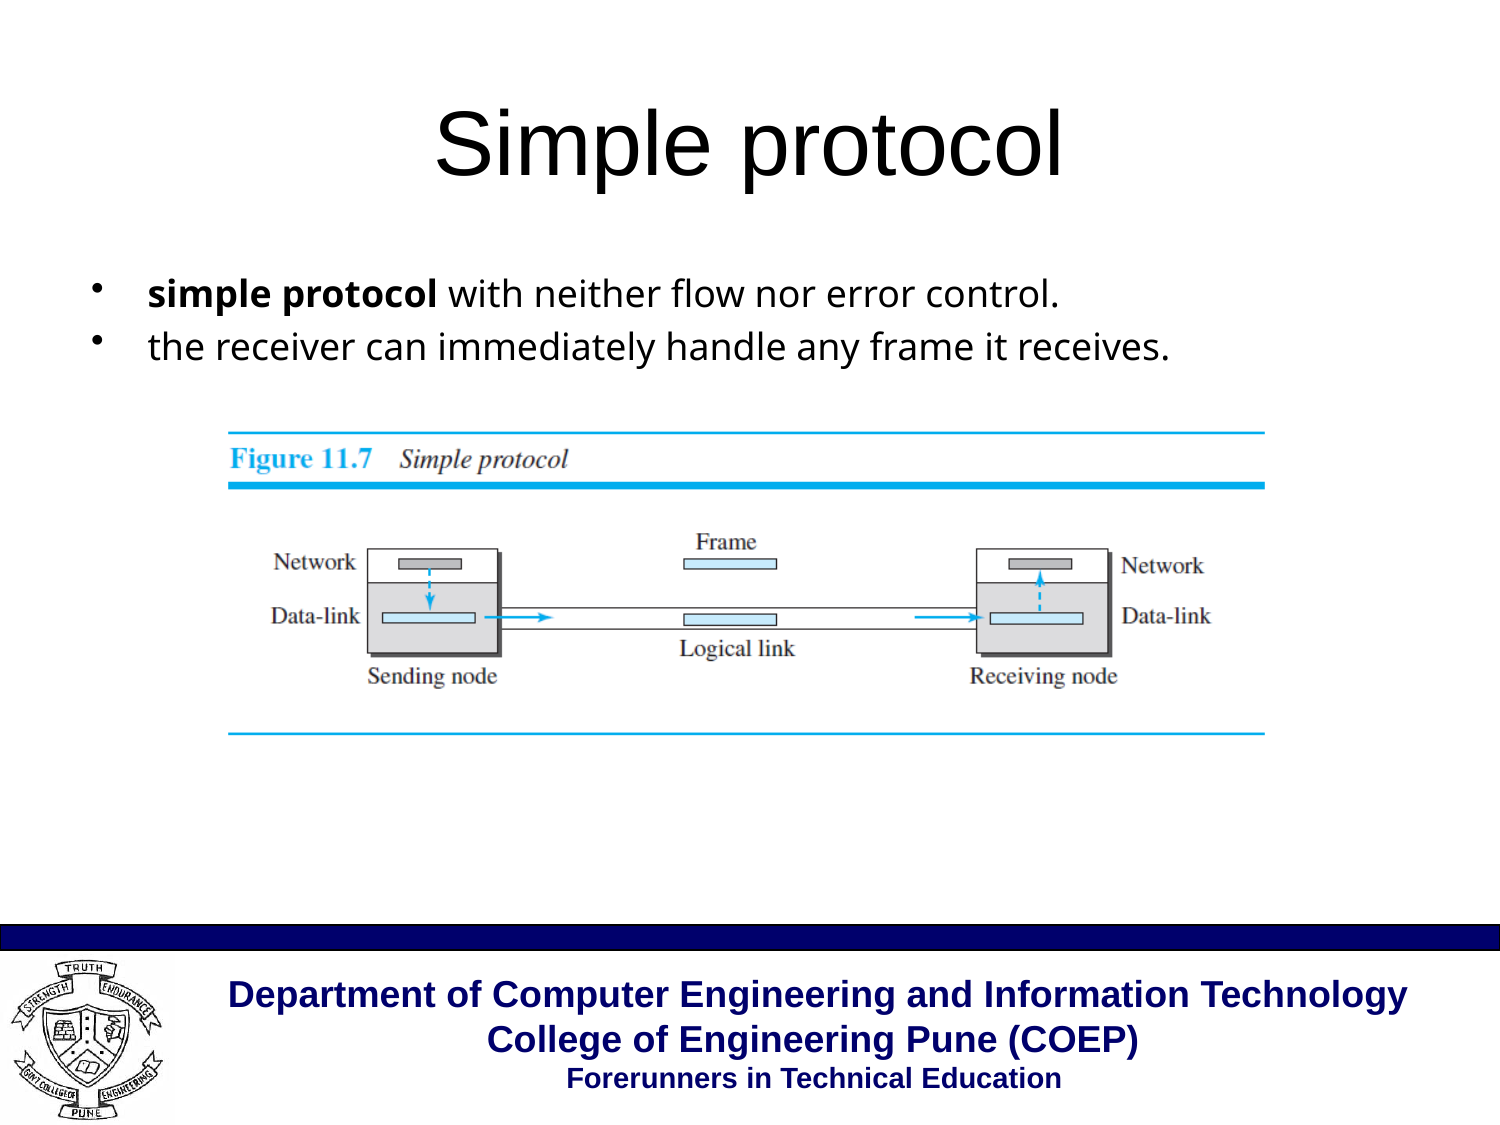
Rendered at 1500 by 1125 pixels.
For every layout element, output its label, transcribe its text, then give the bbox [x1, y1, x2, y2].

title Simple protocol [74, 44, 1426, 233]
picture [222, 418, 1281, 744]
list simple protocol with neither flow nor error control. the receiver can immediately handle any frame it receives. [75, 262, 1427, 901]
